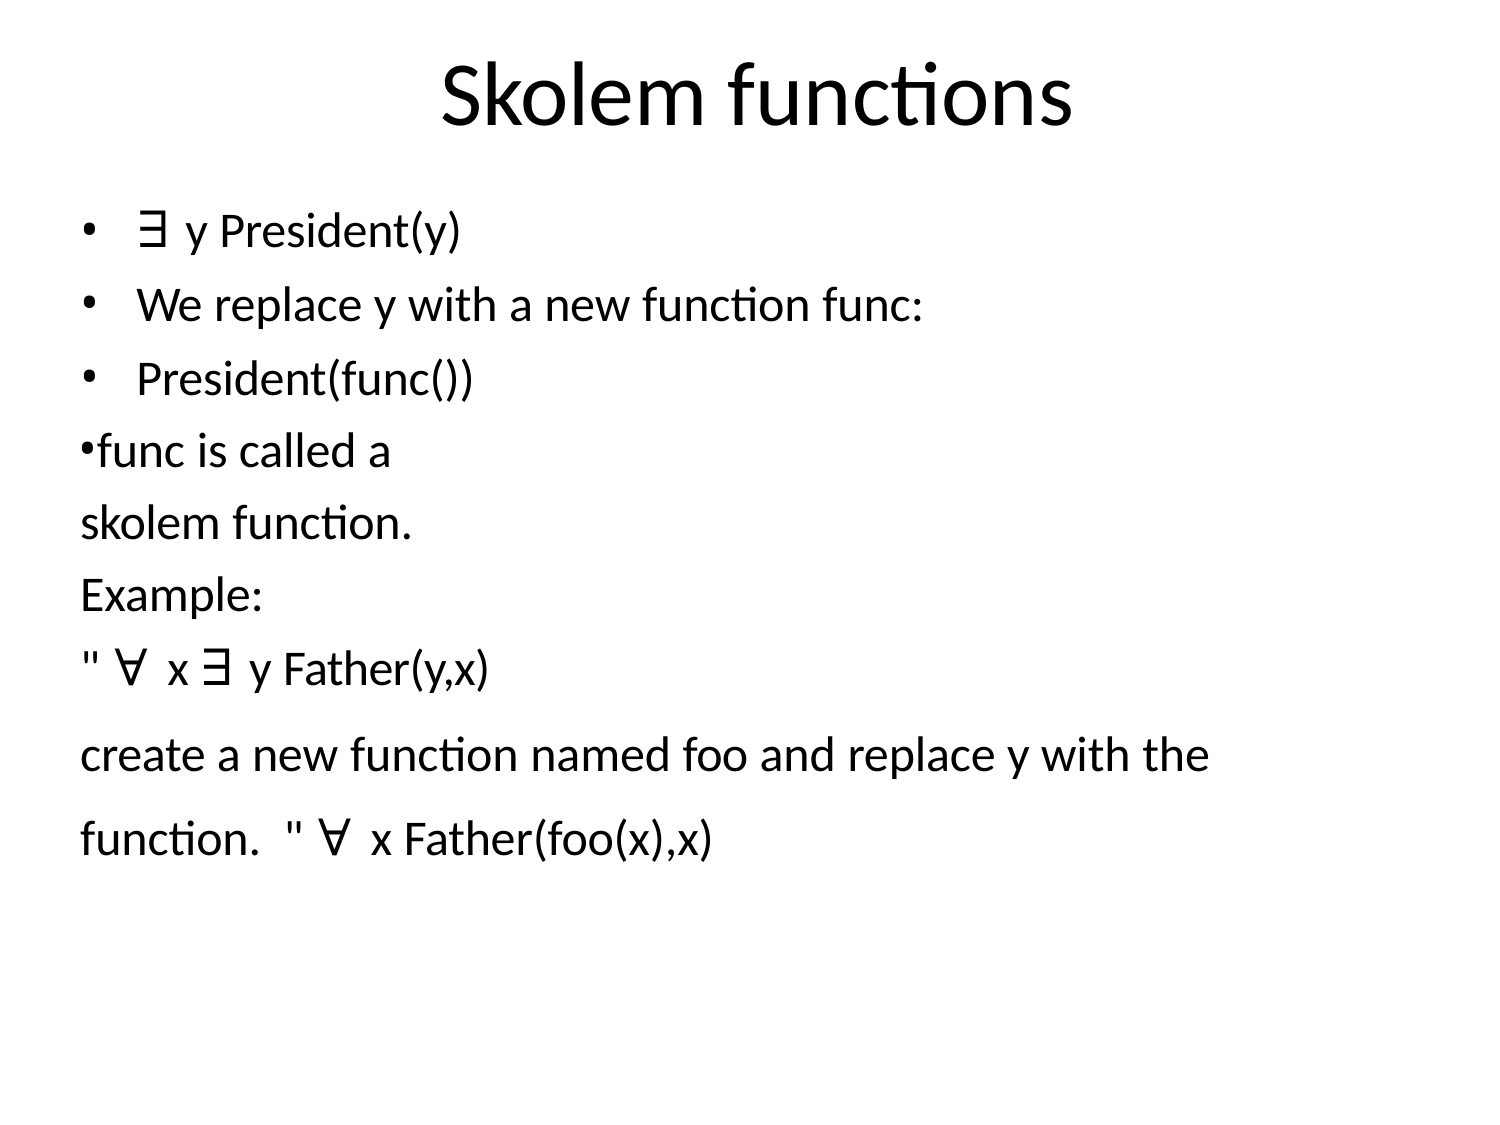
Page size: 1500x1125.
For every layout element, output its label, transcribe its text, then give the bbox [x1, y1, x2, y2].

title Skolem functions [337, 0, 1175, 182]
text_box ∃ y President(y) We replace y with a new function func: President(func()) func is called a skolem function. Example: " ∀ x ∃ y Father(y,x) create a new function named foo and replace y with the function. " ∀ x Father(foo(x),x) [78, 182, 1245, 866]
